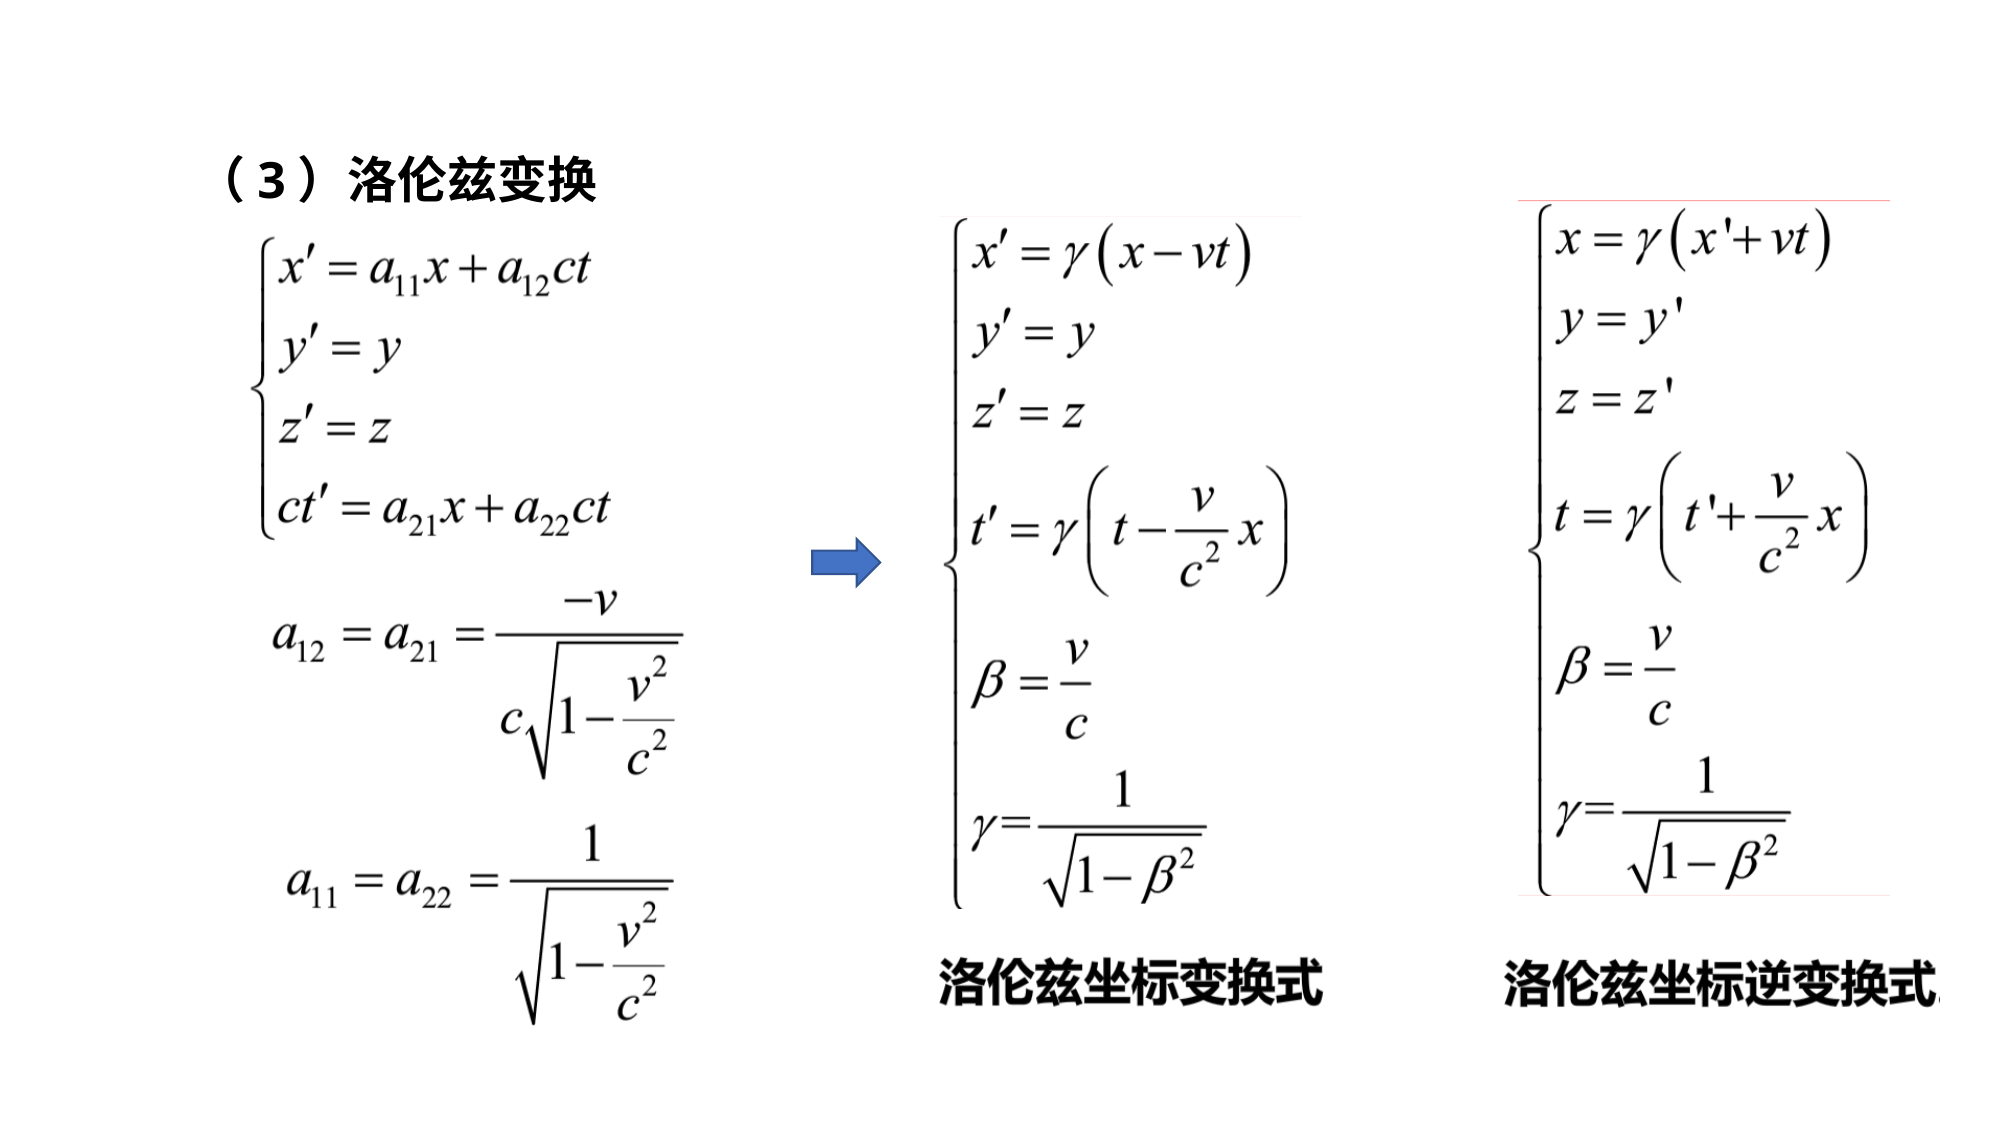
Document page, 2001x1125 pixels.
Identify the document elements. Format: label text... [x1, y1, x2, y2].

picture [257, 577, 699, 791]
picture [939, 956, 1326, 1011]
picture [1518, 200, 1890, 896]
picture [278, 813, 678, 1027]
picture [1503, 958, 1940, 1011]
picture [939, 216, 1302, 909]
text_box [811, 536, 882, 589]
text_box （3）洛伦兹变换 [180, 141, 1881, 217]
picture [236, 221, 635, 563]
